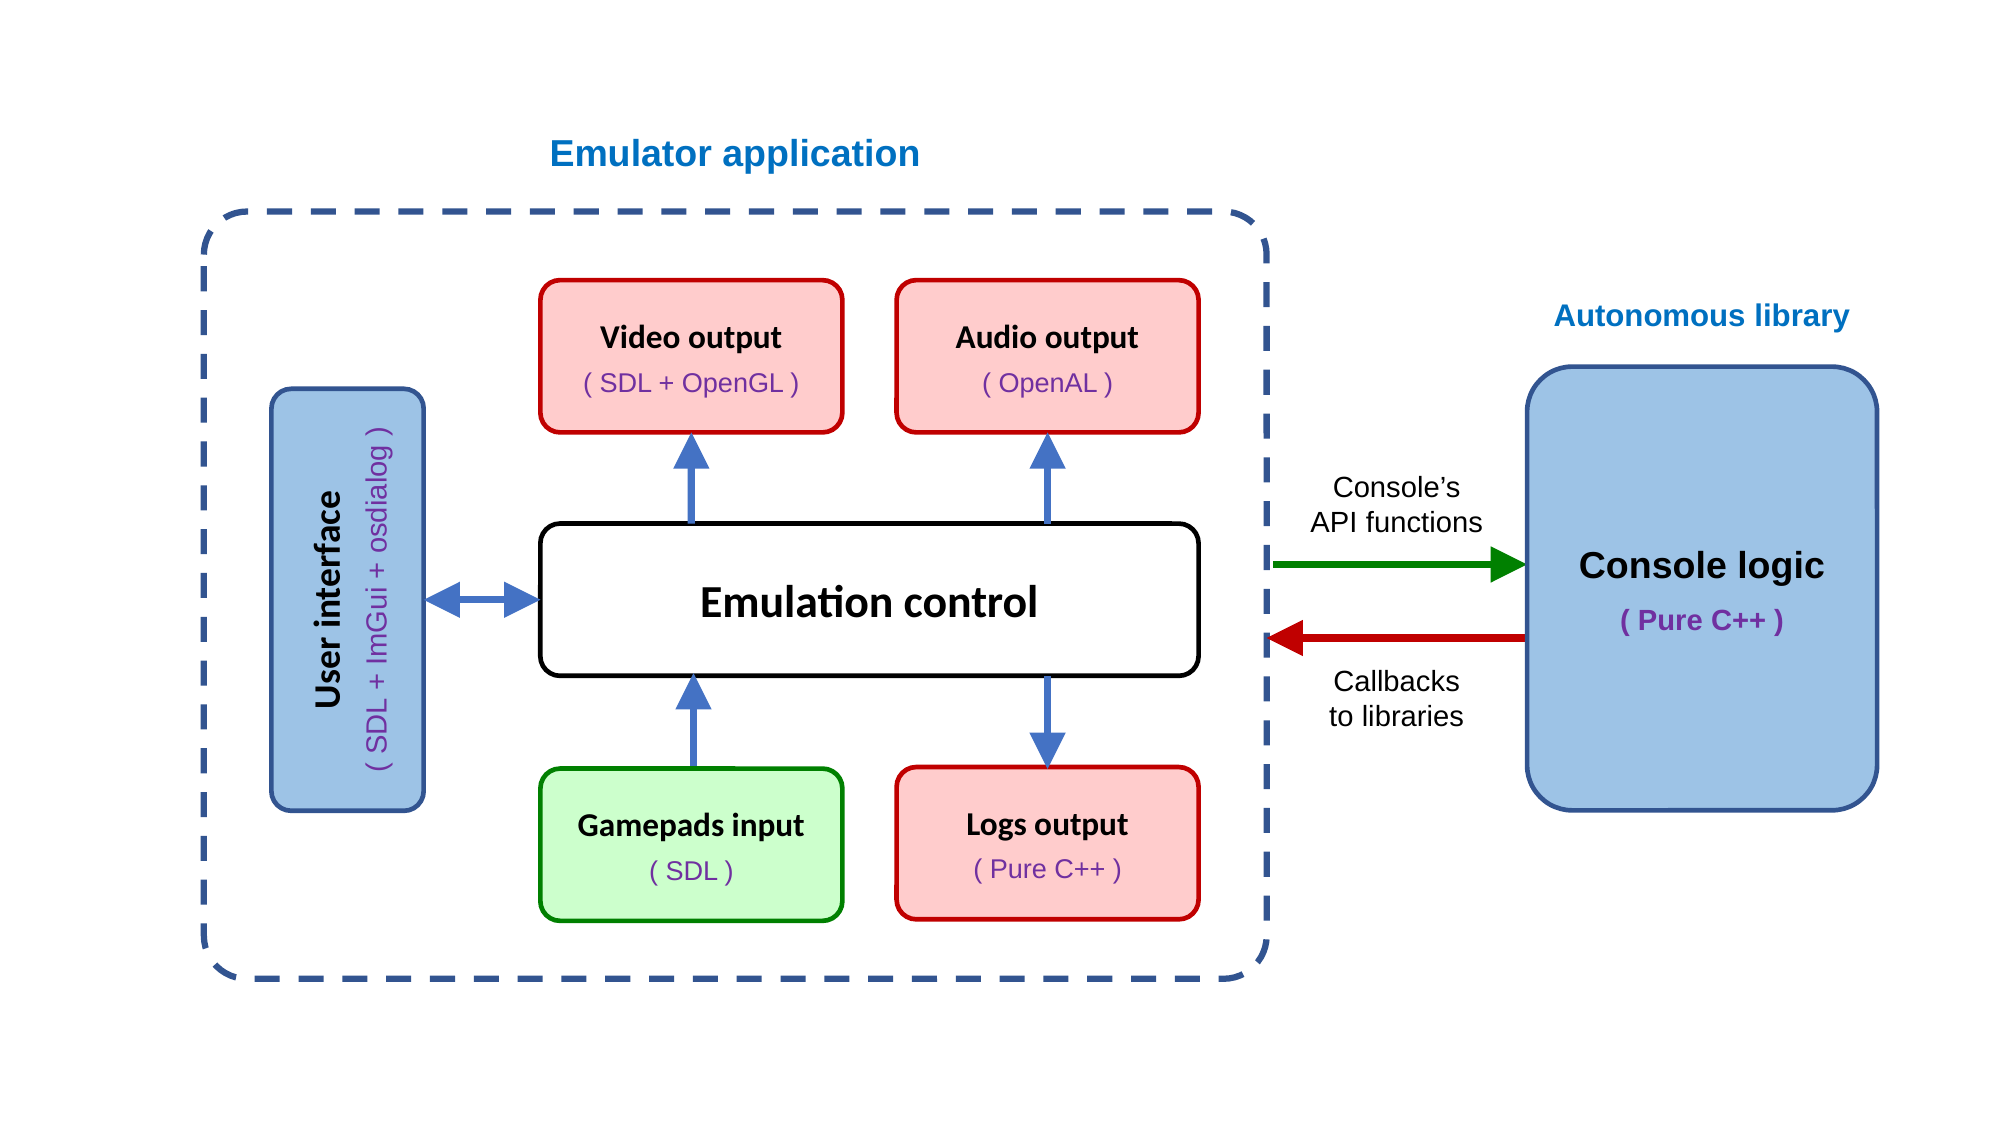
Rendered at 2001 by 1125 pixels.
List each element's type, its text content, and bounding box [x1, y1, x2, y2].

text_box Emulation control [539, 522, 1200, 677]
text_box Emulator application [203, 121, 1267, 182]
text_box Audio output ( OpenAL ) [895, 279, 1200, 434]
text_box Video output ( SDL + OpenGL ) [539, 279, 844, 434]
text_box Autonomous library [1527, 288, 1878, 341]
text_box Console’s API functions [1266, 460, 1526, 546]
text_box [202, 210, 1268, 980]
text_box Callbacks to libraries [1266, 654, 1526, 740]
text_box Gamepads input ( SDL ) [539, 767, 844, 922]
text_box User interface ( SDL + ImGui + osdialog ) [270, 387, 425, 812]
text_box Console logic ( Pure C++ ) [1526, 365, 1879, 812]
text_box Logs output ( Pure C++ ) [895, 765, 1200, 921]
